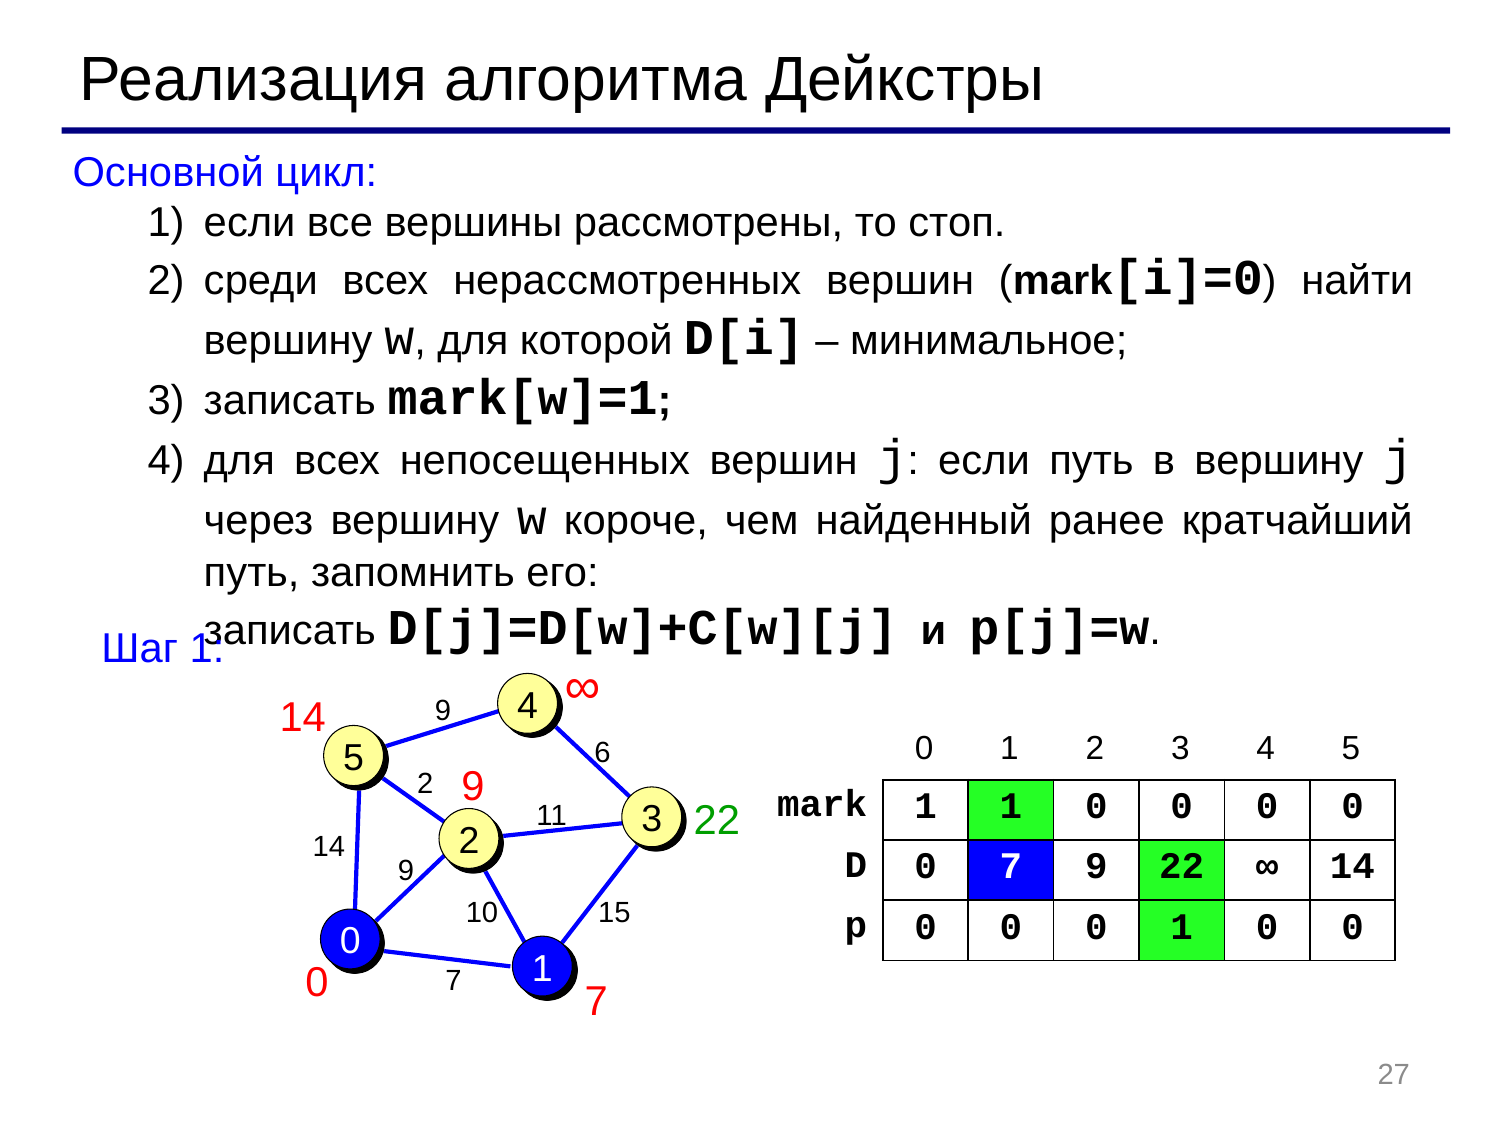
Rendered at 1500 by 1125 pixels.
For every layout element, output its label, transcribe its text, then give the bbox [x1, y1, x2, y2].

text_box Основной цикл: если все вершины рассмотрены, то стоп. среди всех нерассмотренных вершин (mark[i]=0) найти вершину w, для которой D[i] – минимальное; записать mark[w]=1; для всех непосещенных вершин j: если путь в вершину j через вершину w короче, чем найденный ранее кратчайший путь, запомнить его: записать D[j]=D[w]+C[w][j] и p[j]=w. [57, 136, 1428, 663]
table_header 0 [1054, 781, 1138, 839]
text_box Шаг 1: [86, 613, 240, 679]
table_cell 0 [1311, 901, 1394, 960]
table_cell 1 [1140, 901, 1224, 960]
table_header 1 [967, 722, 1052, 778]
text_box Реализация алгоритма Дейкстры [64, 31, 1401, 121]
table_header 0 [881, 722, 967, 778]
table_cell 0 [969, 901, 1053, 960]
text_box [276, 653, 743, 1024]
table_header 0 [1311, 781, 1394, 839]
table_cell ∞ [1225, 841, 1309, 899]
table_header 0 [1225, 781, 1309, 839]
table_header 5 [1308, 722, 1394, 778]
table_cell 0 [884, 901, 967, 960]
table_header 0 [1140, 781, 1224, 839]
table_cell 7 [969, 841, 1053, 899]
table_cell 0 [1225, 901, 1309, 960]
table_header 1 [969, 781, 1053, 839]
slide_number 27 [1074, 1042, 1425, 1103]
table_header 3 [1137, 722, 1223, 778]
table_cell 0 [1054, 901, 1138, 960]
table_cell 0 [884, 841, 967, 899]
table_cell 22 [1140, 841, 1224, 899]
table_header mark [760, 778, 882, 838]
table_cell p [760, 899, 882, 959]
table_header 4 [1223, 722, 1308, 778]
table_cell 14 [1311, 841, 1394, 899]
table_cell D [760, 838, 882, 899]
table_header 1 [884, 781, 967, 839]
table_cell 9 [1054, 841, 1138, 899]
table_header 2 [1052, 722, 1137, 778]
